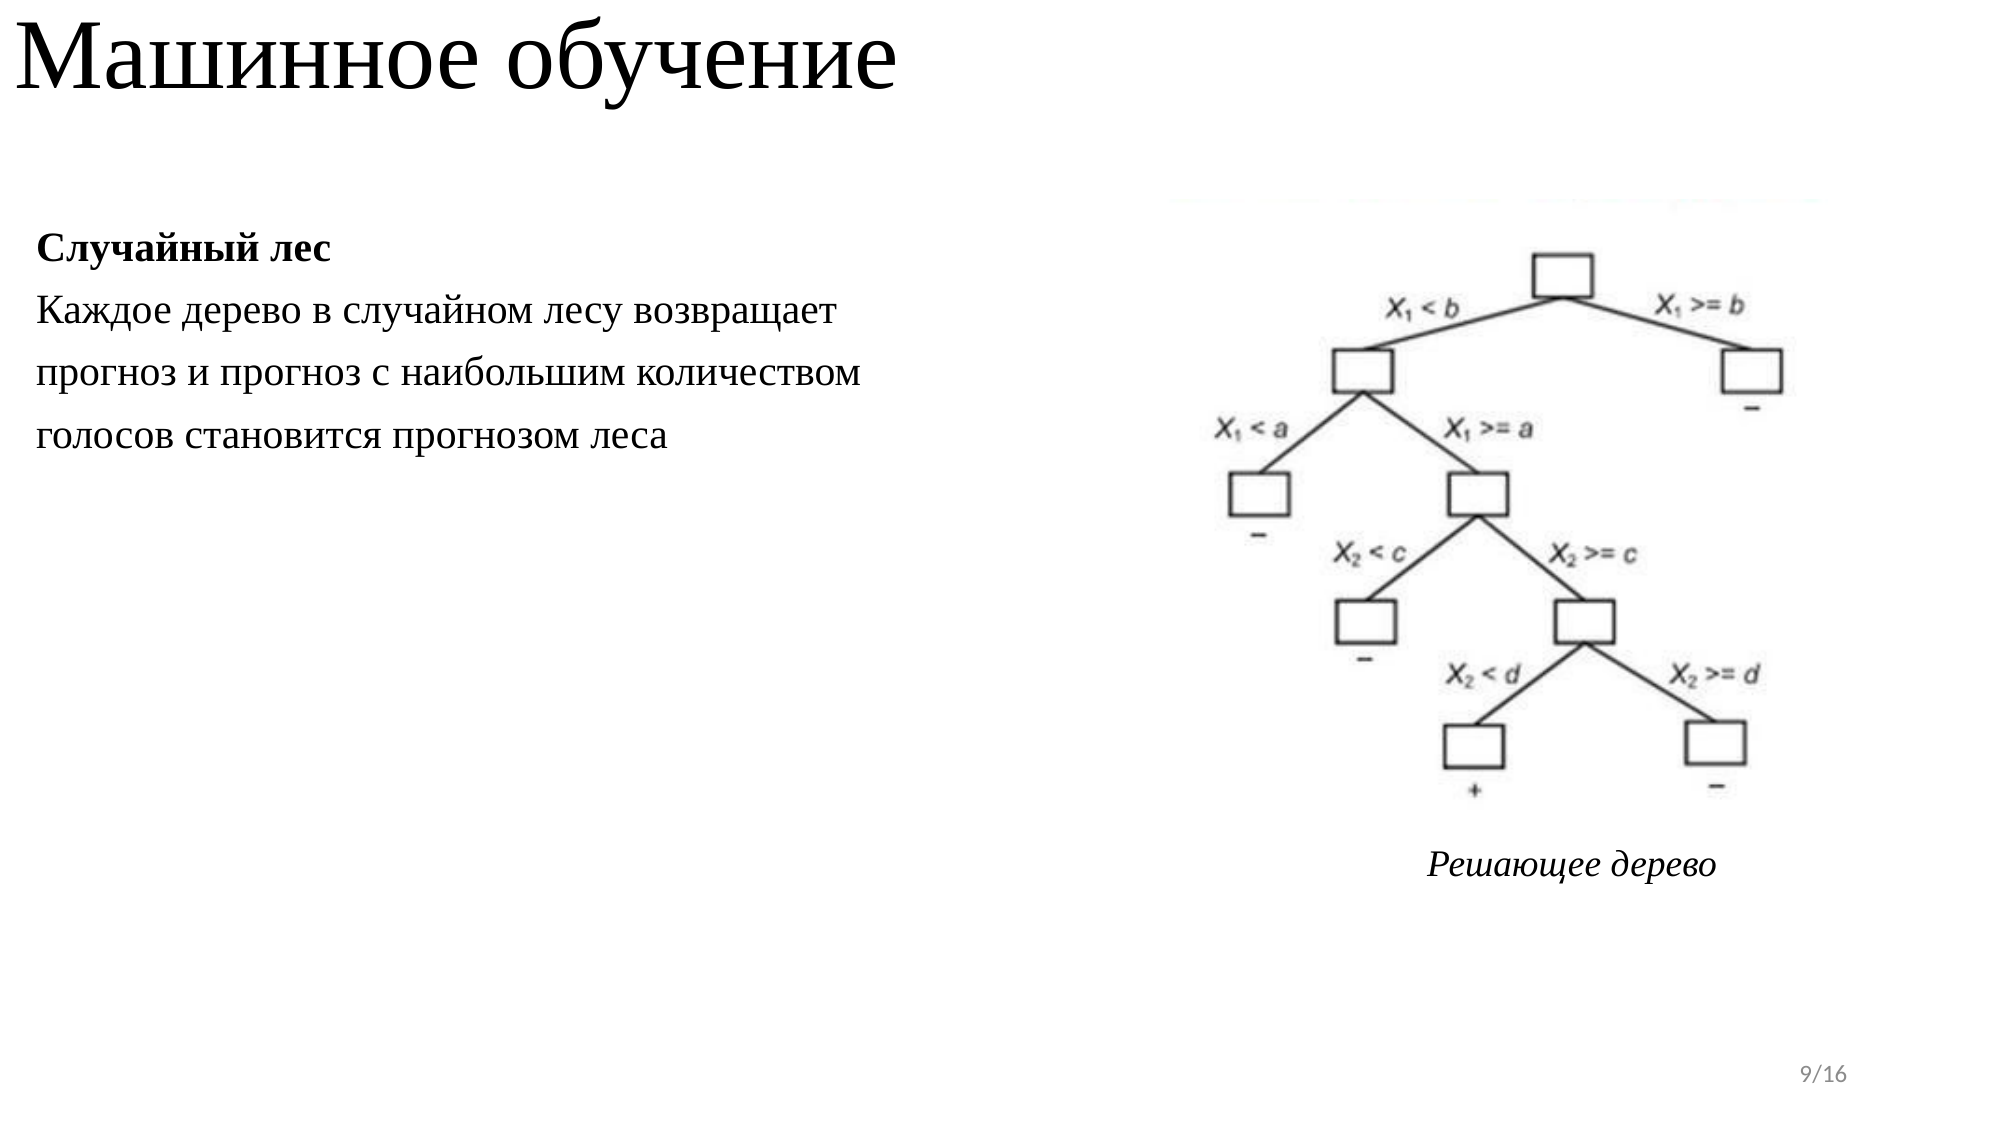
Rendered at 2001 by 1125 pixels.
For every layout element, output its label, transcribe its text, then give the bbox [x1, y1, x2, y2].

text_box Решающее дерево [1412, 832, 2000, 892]
picture [1133, 199, 1828, 811]
text_box Случайный лес Каждое дерево в случайном лесу возвращает прогноз и прогноз с наибольшим количеством голосов становится прогнозом леса [21, 199, 959, 465]
text_box Машинное обучение [0, 0, 2000, 116]
slide_number 9/16 [1412, 1042, 1863, 1103]
